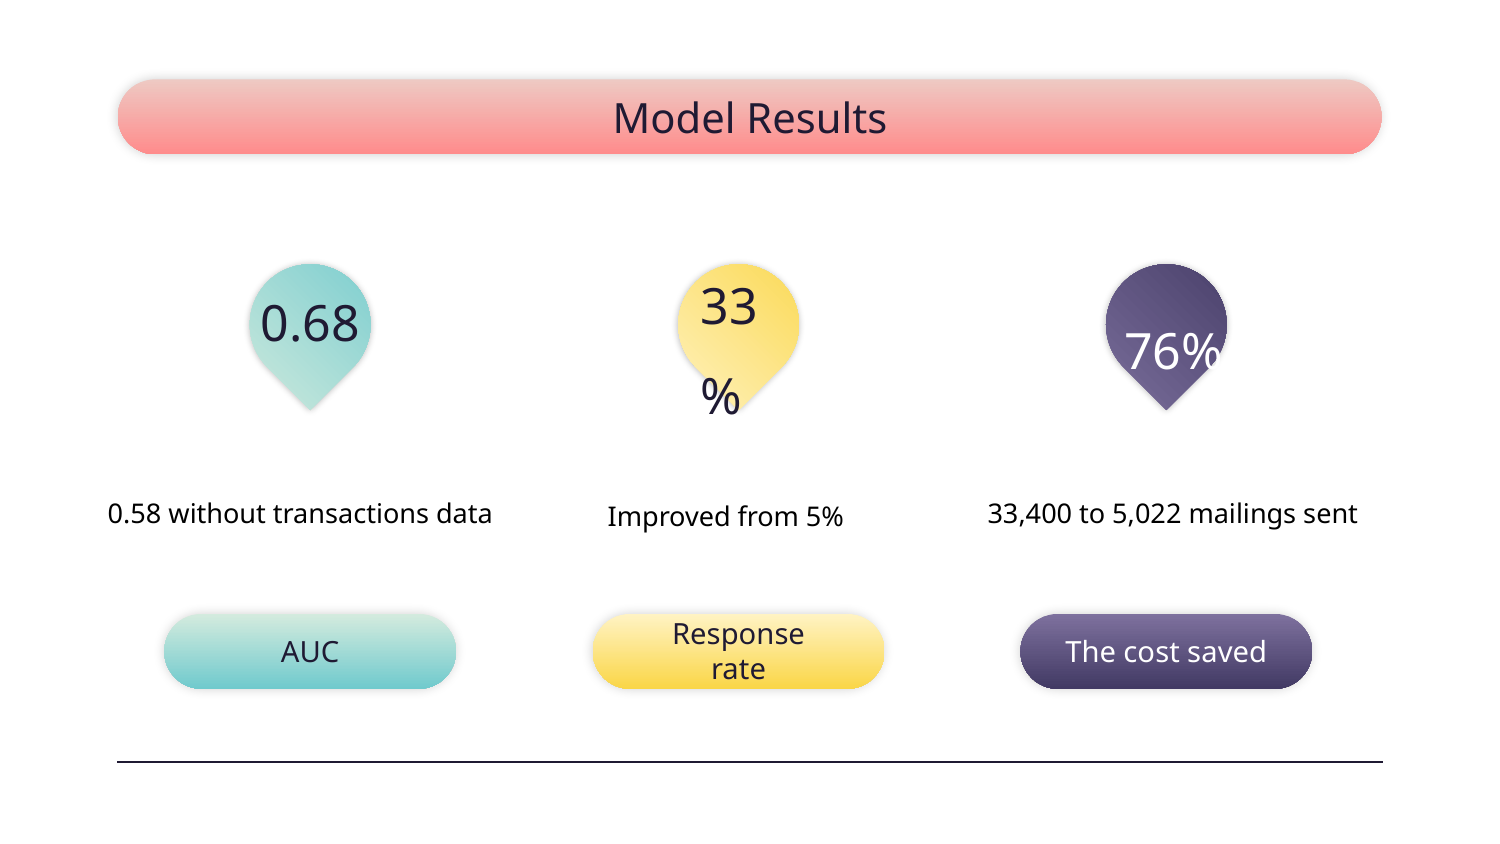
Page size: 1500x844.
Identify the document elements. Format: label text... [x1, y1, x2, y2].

text_box [1105, 264, 1225, 411]
text_box [253, 345, 367, 411]
text_box [678, 264, 798, 411]
text_box The cost saved [1038, 618, 1294, 684]
text_box 76% [1124, 310, 1252, 358]
text_box 33,400 to 5,022 mailings sent [972, 464, 1377, 531]
title Model Results [370, 79, 1130, 155]
text_box [1039, 619, 1313, 689]
text_box 33% [700, 310, 800, 358]
text_box 0.58 without transactions data [92, 464, 528, 531]
text_box 0.68 [214, 298, 406, 345]
text_box [1041, 613, 1292, 618]
text_box [164, 613, 457, 689]
text_box Improved from 5% [592, 467, 908, 556]
text_box [592, 613, 885, 689]
text_box AUC [214, 618, 406, 684]
text_box [1020, 619, 1038, 684]
text_box [255, 264, 365, 298]
text_box Response rate [642, 618, 835, 684]
